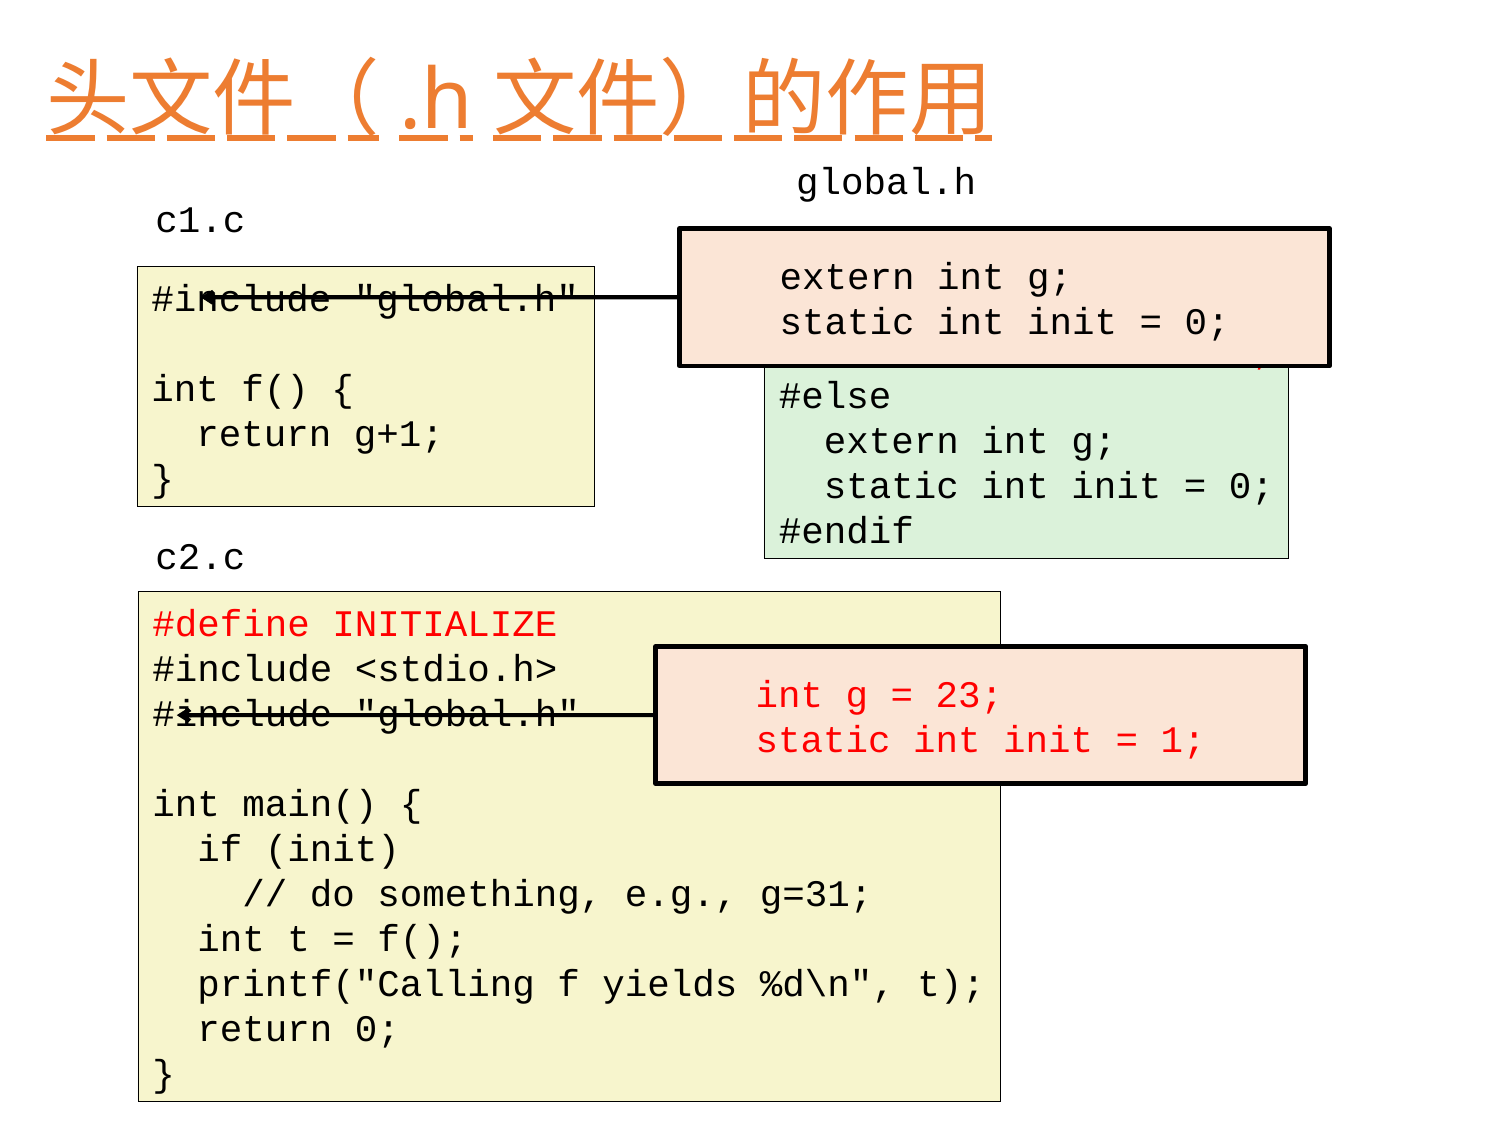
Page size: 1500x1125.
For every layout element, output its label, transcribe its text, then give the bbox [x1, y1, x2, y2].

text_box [200, 228, 1330, 366]
text_box #include "global.h" int f() { return g+1; } [136, 266, 594, 507]
text_box global.h [781, 149, 991, 210]
text_box c1.c [140, 187, 261, 248]
text_box c2.c [140, 524, 261, 584]
text_box #ifdef INITIALIZE int g = 23; static int init = 1; #else extern int g; static int init = 0; #endif [763, 368, 1289, 559]
text_box 头文件（.h文件）的作用 [31, 38, 1334, 153]
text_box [176, 646, 1306, 784]
text_box #define INITIALIZE #include <stdio.h> #include "global.h" int main() { if (init) // do something, e.g., g=31; int t = f(); printf("Calling f yields %d\n", t); return 0; } [137, 591, 1000, 1102]
